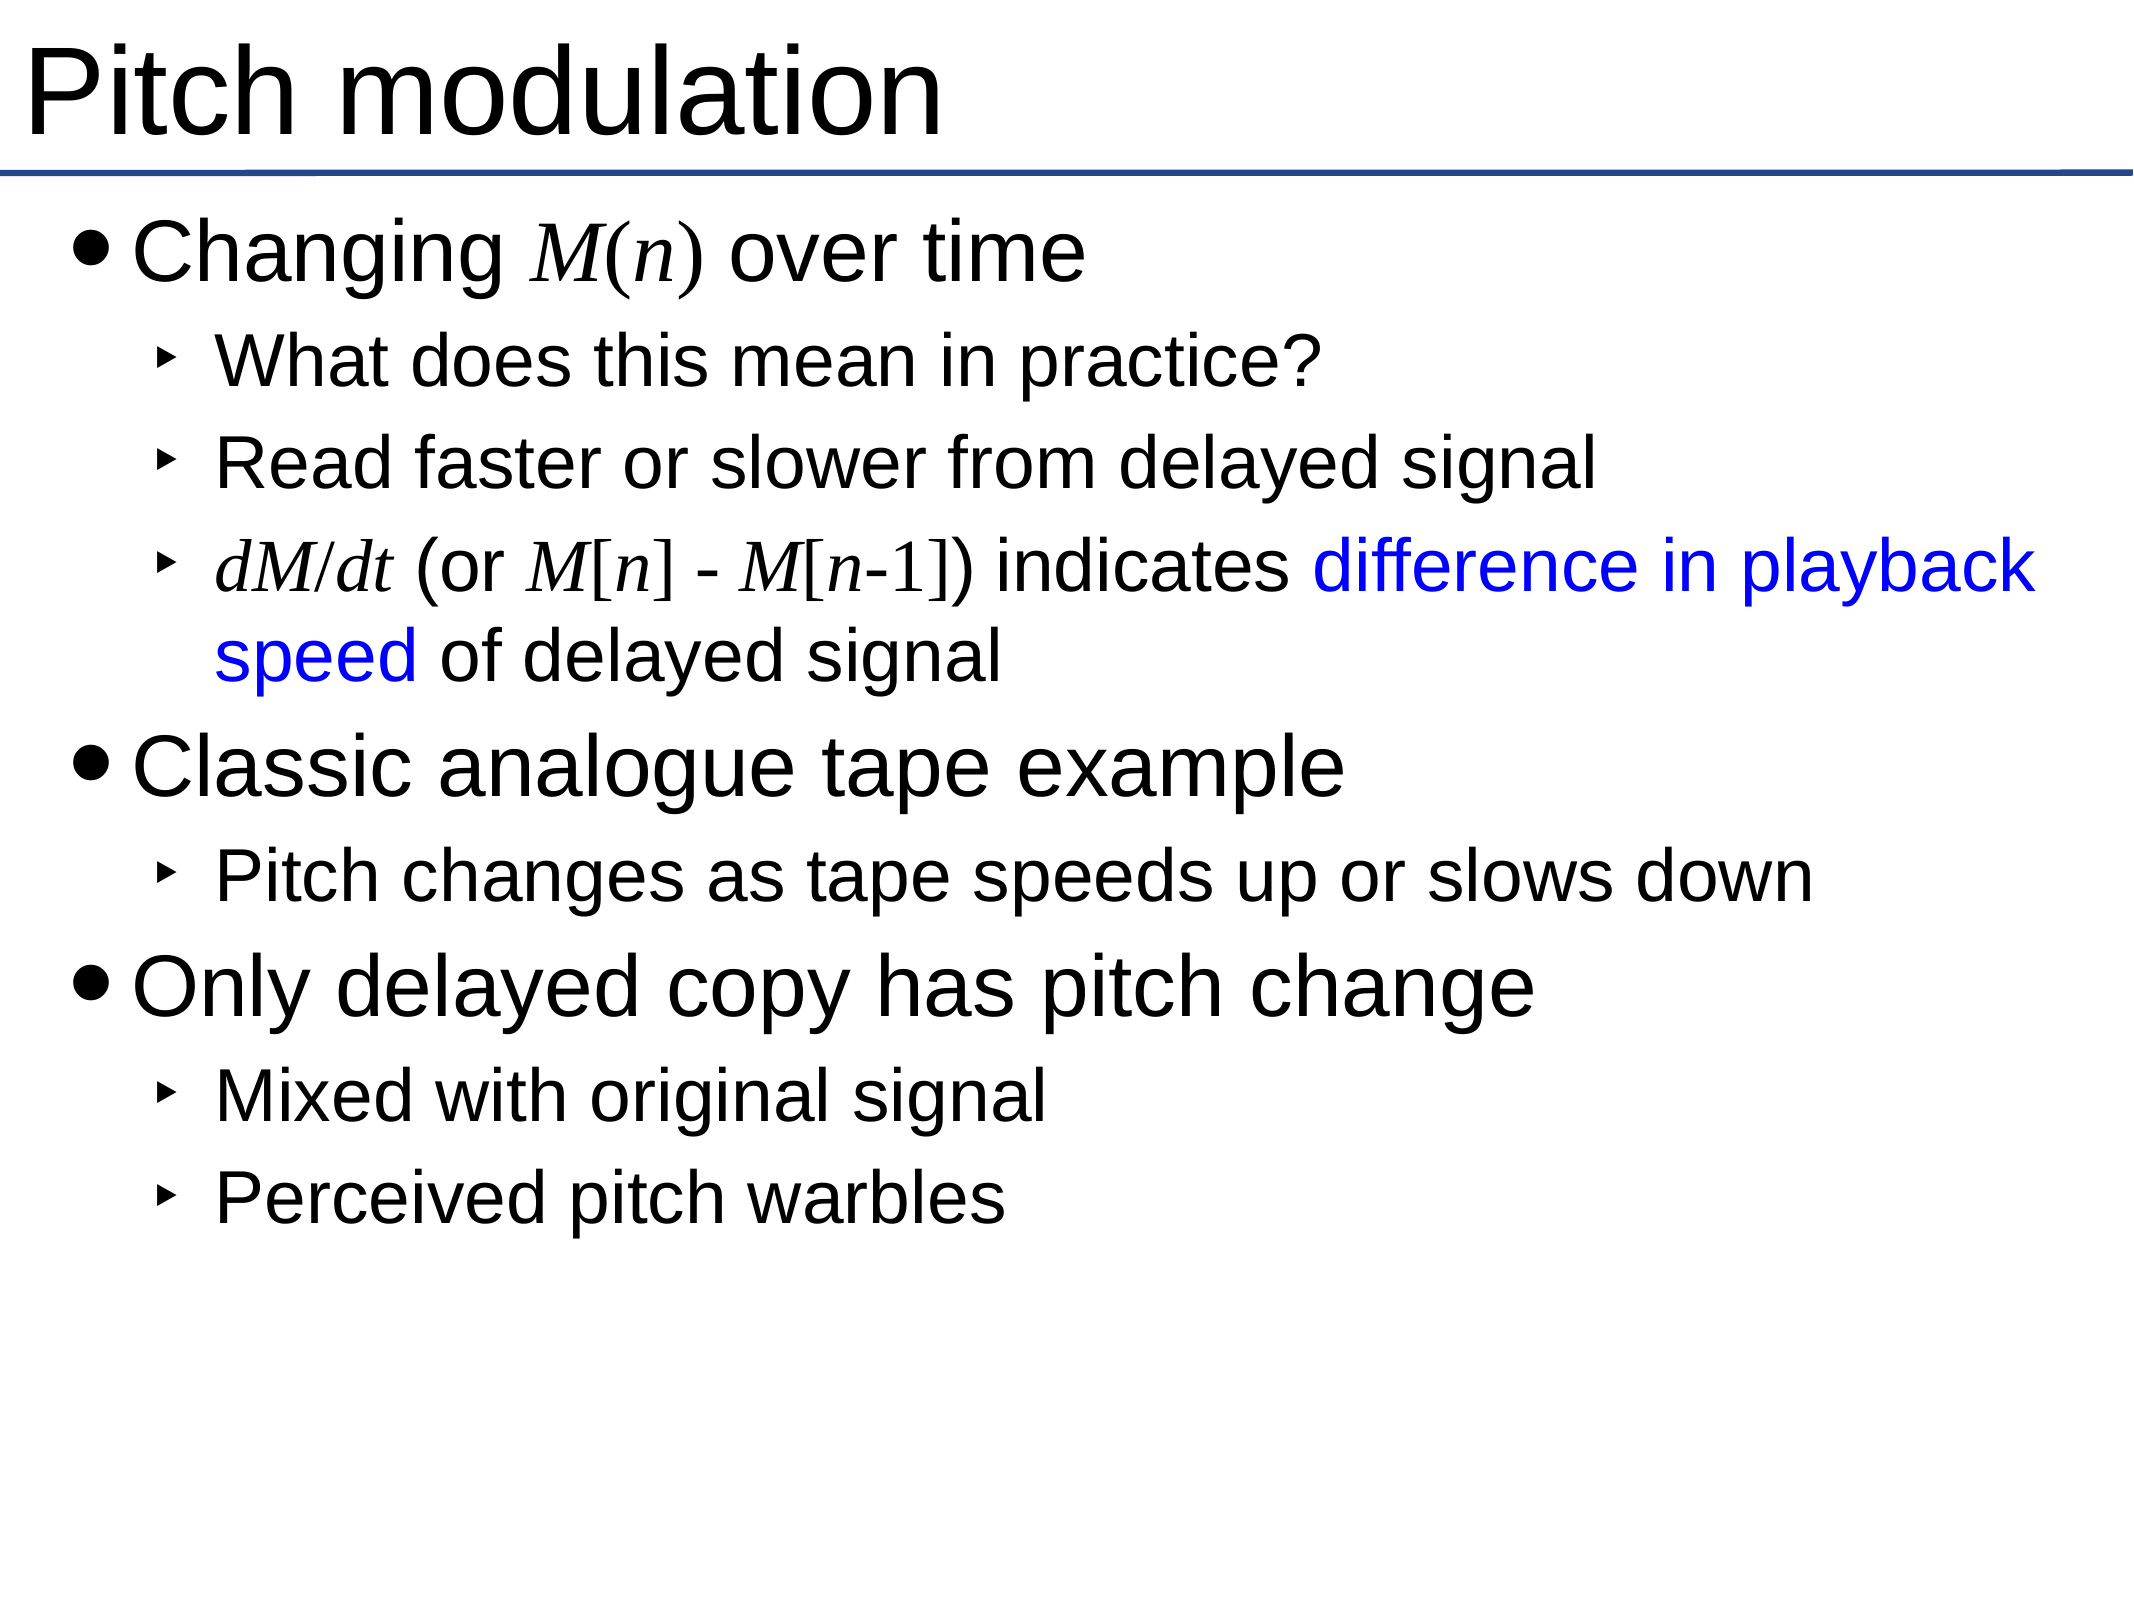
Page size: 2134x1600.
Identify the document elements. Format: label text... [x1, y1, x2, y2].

title Pitch modulation [14, 7, 2118, 161]
list Changing M(n) over time What does this mean in practice? Read faster or slower from delayed signal dM/dt (or M[n] - M[n-1]) indicates difference in playback speed of delayed signal Classic analogue tape example Pitch changes as tape speeds up or slows down Only delayed copy has pitch change Mixed with original signal Perceived pitch warbles [18, 184, 2122, 1588]
